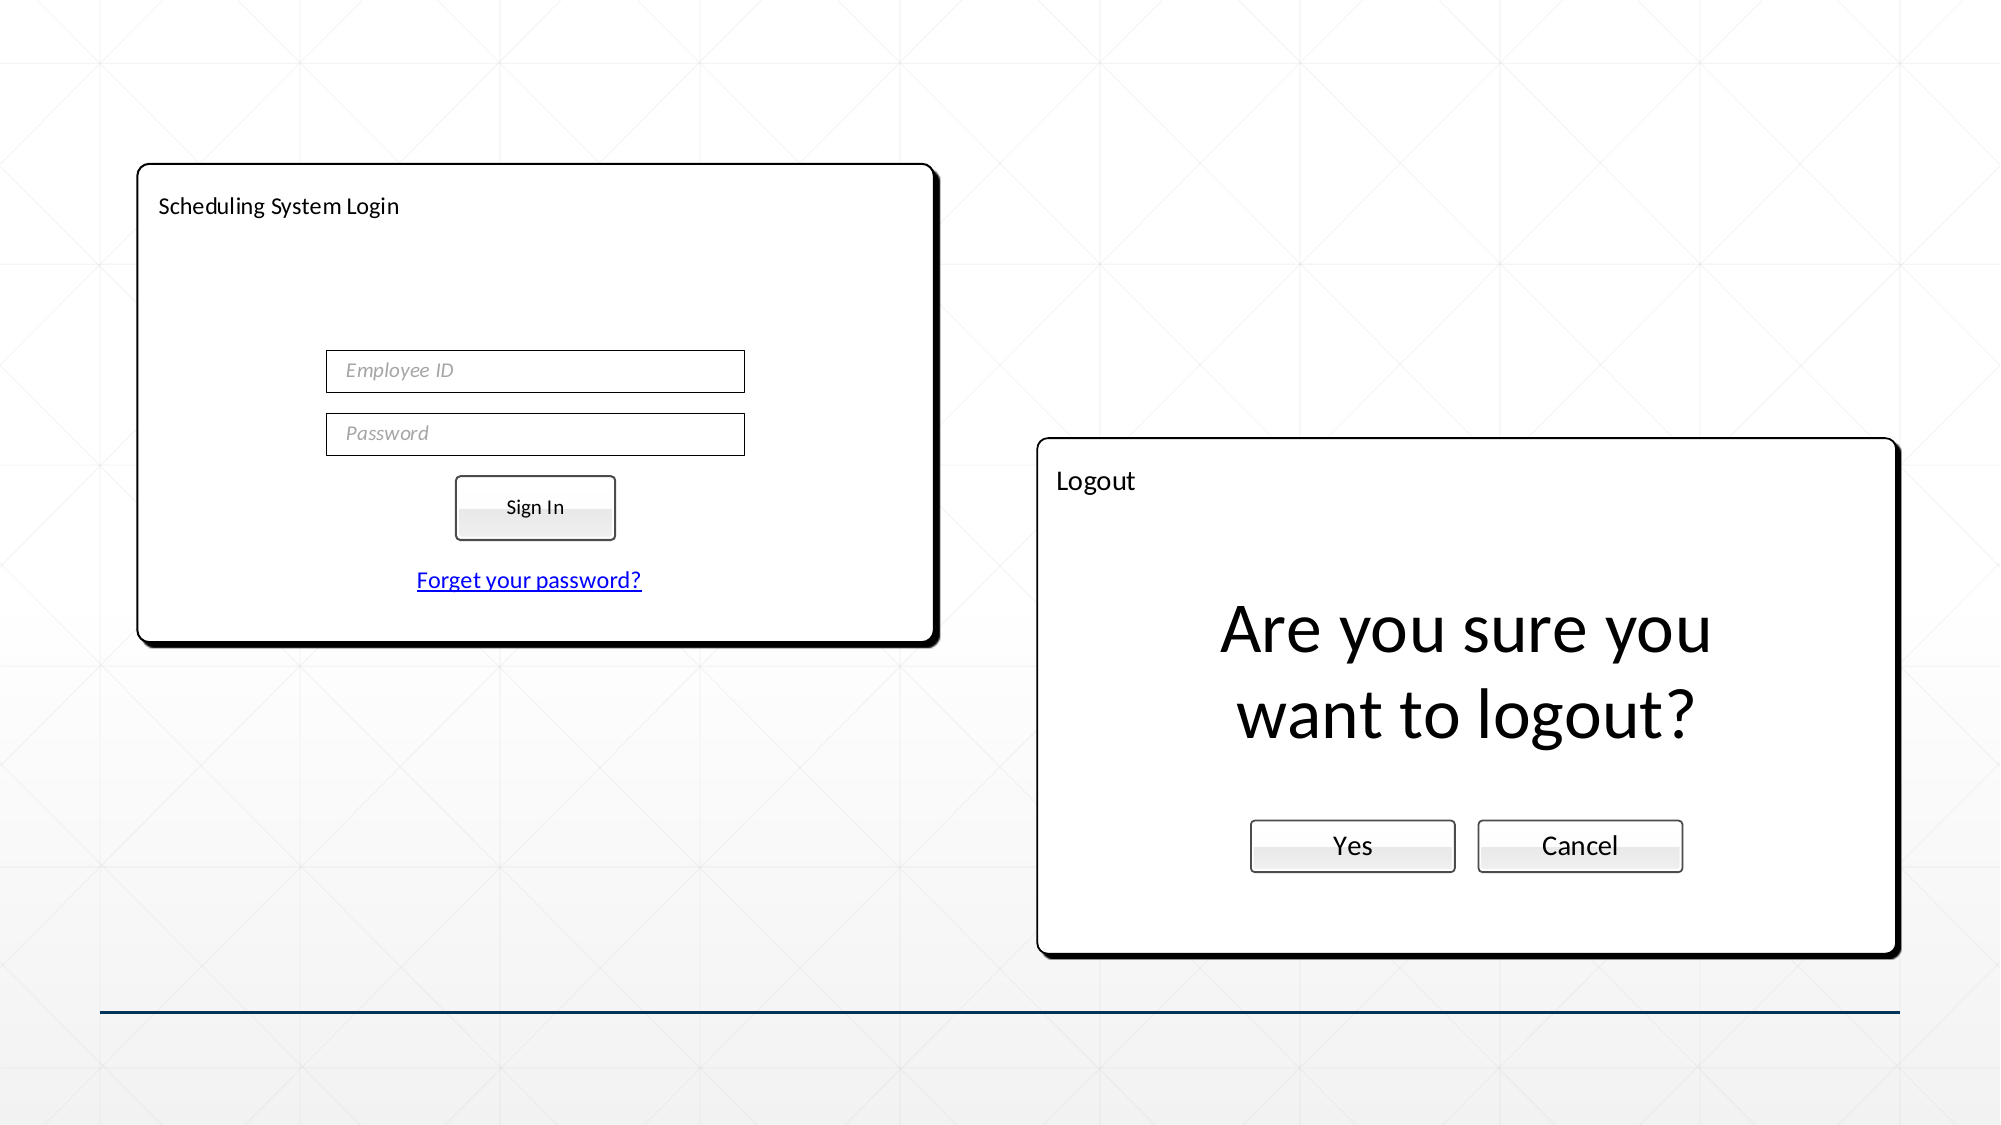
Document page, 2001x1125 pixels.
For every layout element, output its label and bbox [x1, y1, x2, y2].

picture [1033, 434, 1903, 961]
picture [133, 159, 942, 650]
